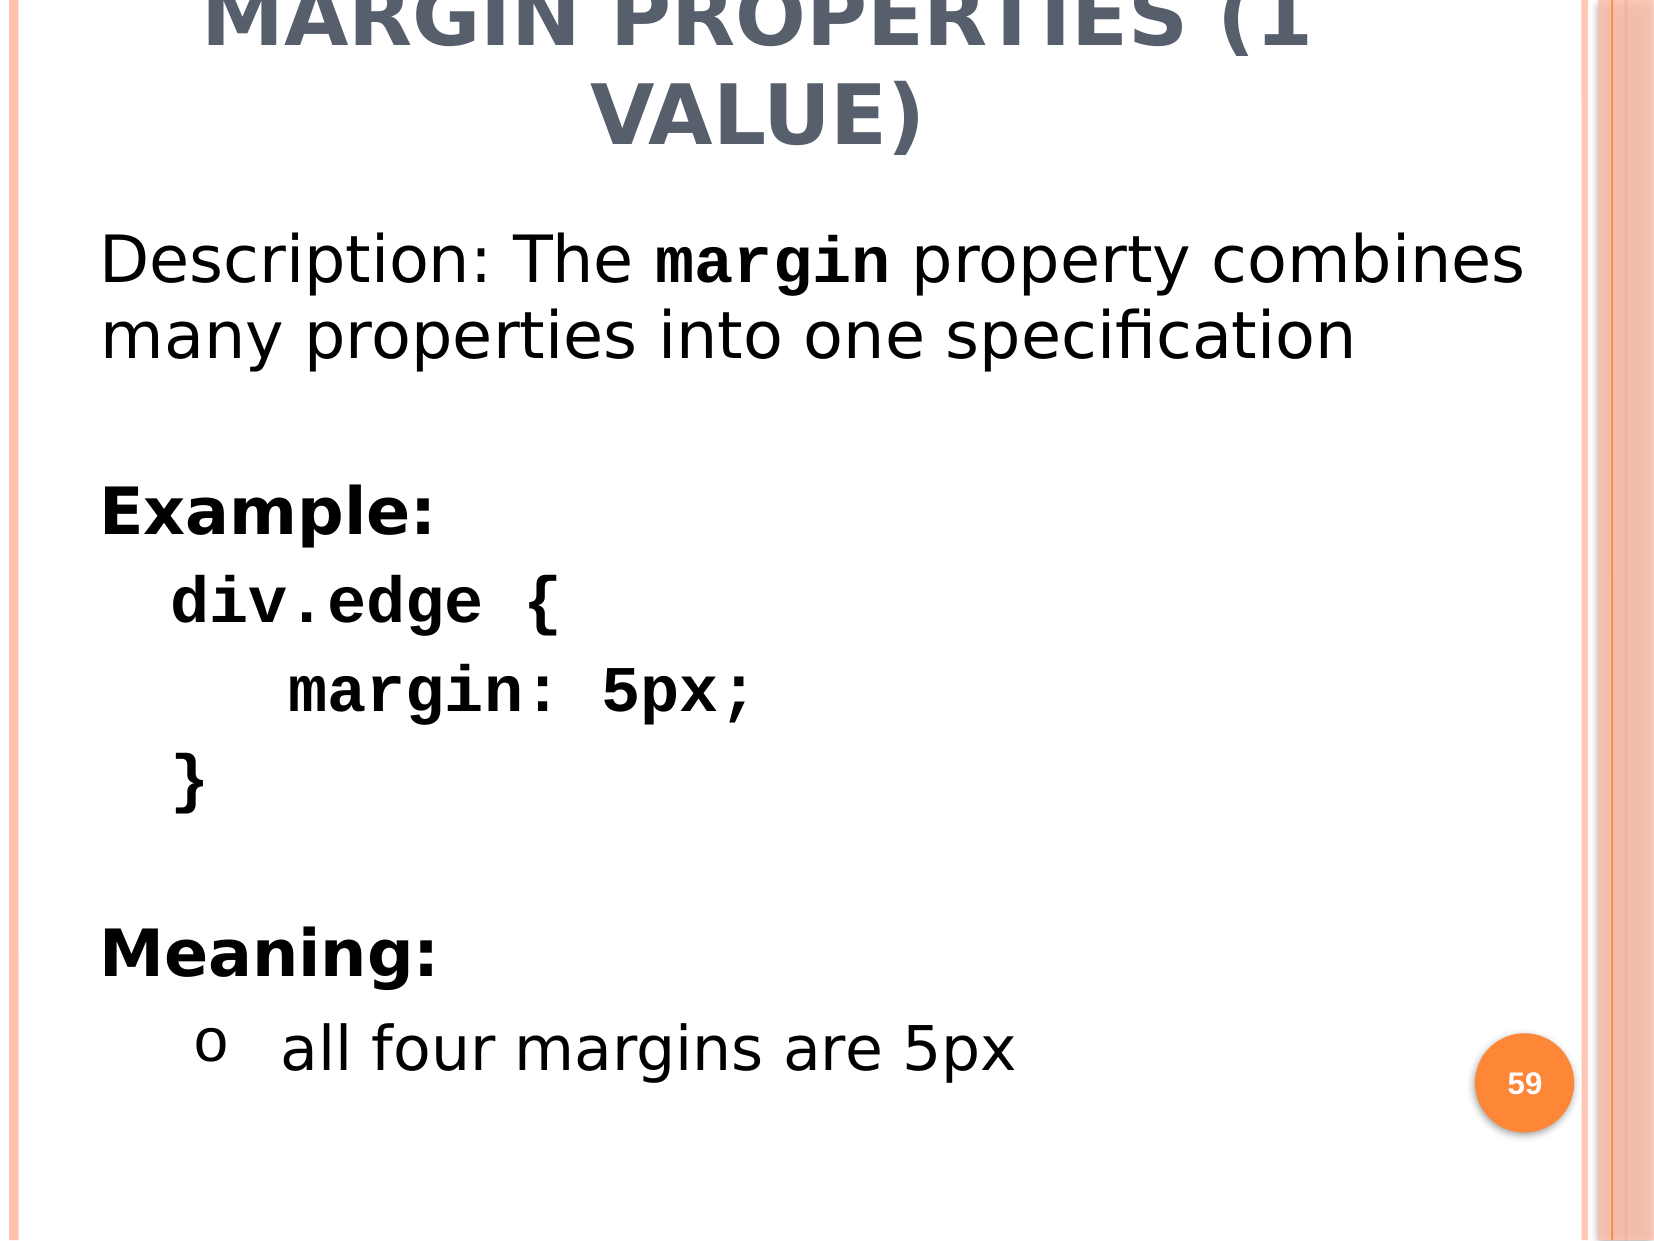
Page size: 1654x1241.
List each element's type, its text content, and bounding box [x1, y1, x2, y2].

title margin Properties (1 value) [82, 49, 1434, 170]
list Description: The margin property combines many properties into one specification Example: div.edge { margin: 5px; } Meaning: all four margins are 5px [82, 219, 1552, 1171]
slide_number 59 [1470, 1037, 1581, 1131]
